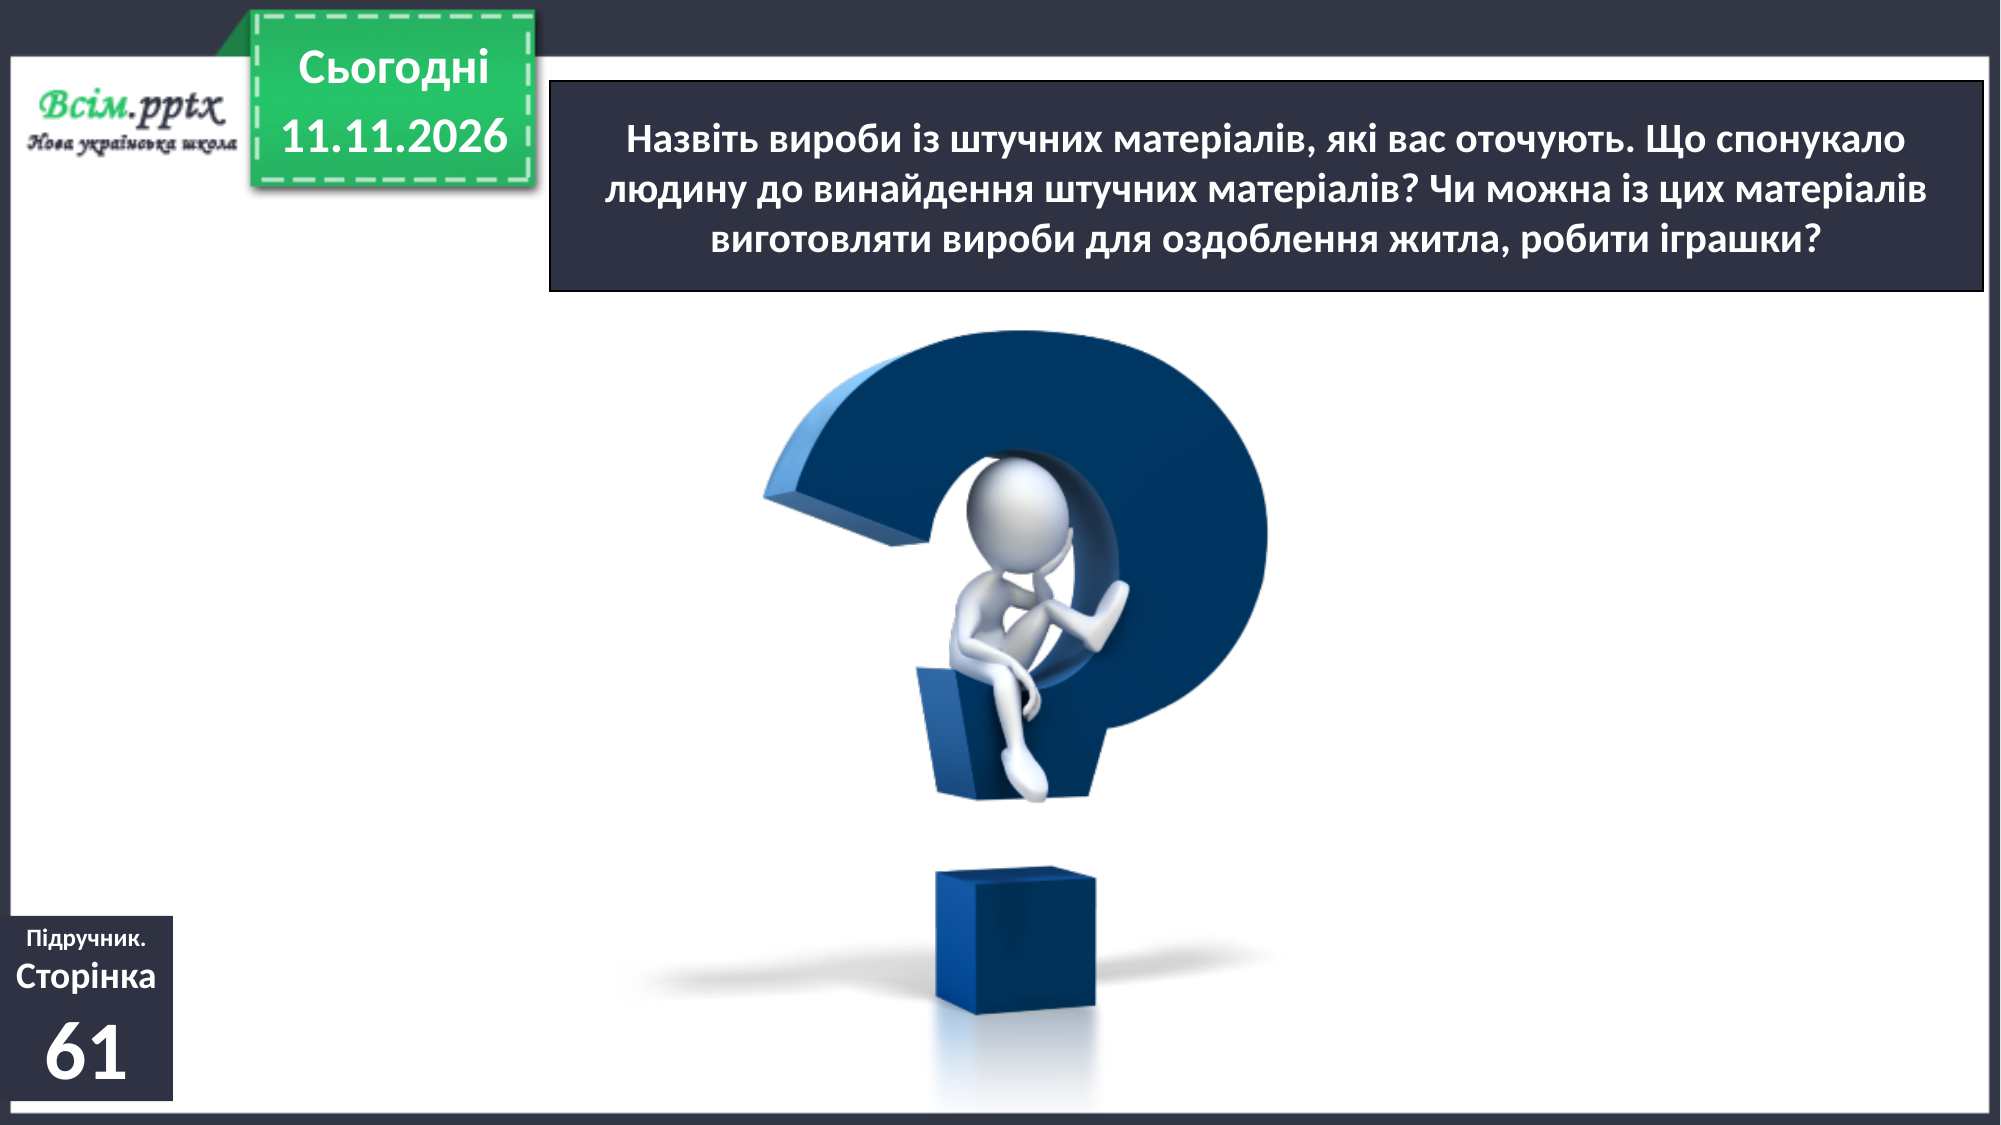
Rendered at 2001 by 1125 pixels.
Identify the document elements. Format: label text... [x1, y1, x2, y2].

text_box 29.03.2022 [263, 101, 524, 164]
picture [0, 0, 2001, 1125]
text_box Назвіть вироби із штучних матеріалів, які вас оточують. Що спонукало людину до винайдення штучних матеріалів? Чи можна із цих матеріалів виготовляти вироби для оздоблення житла, робити іграшки? [549, 80, 1984, 292]
text_box Сьогодні [284, 26, 535, 101]
text_box Підручник. Сторінка 61 [0, 915, 174, 1102]
